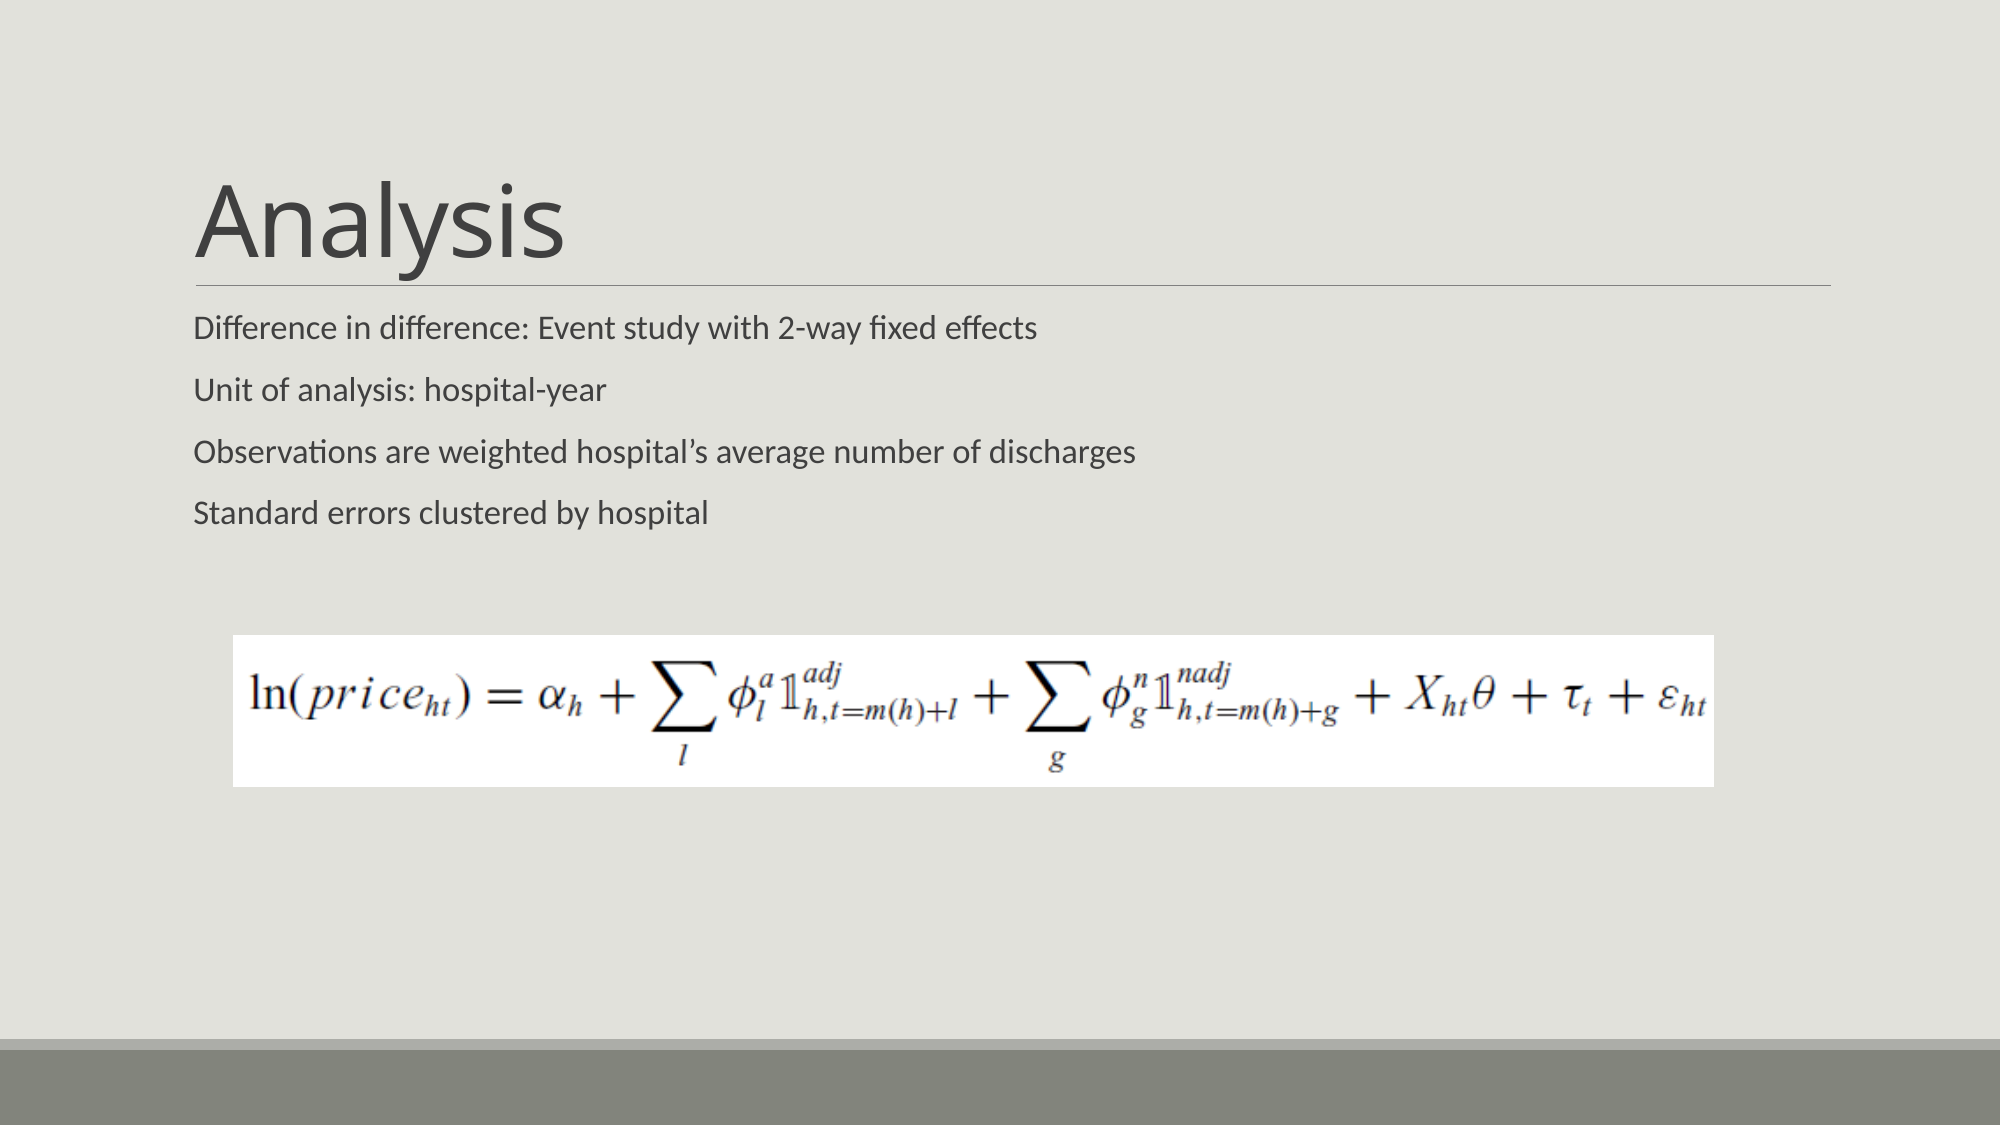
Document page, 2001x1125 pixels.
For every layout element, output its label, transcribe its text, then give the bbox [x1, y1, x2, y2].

list Difference in difference: Event study with 2-way fixed effects Unit of analysis: hospital-year Observations are weighted hospital’s average number of discharges Standard errors clustered by hospital [180, 302, 1830, 541]
title Analysis [180, 47, 1830, 285]
picture [232, 634, 1714, 787]
